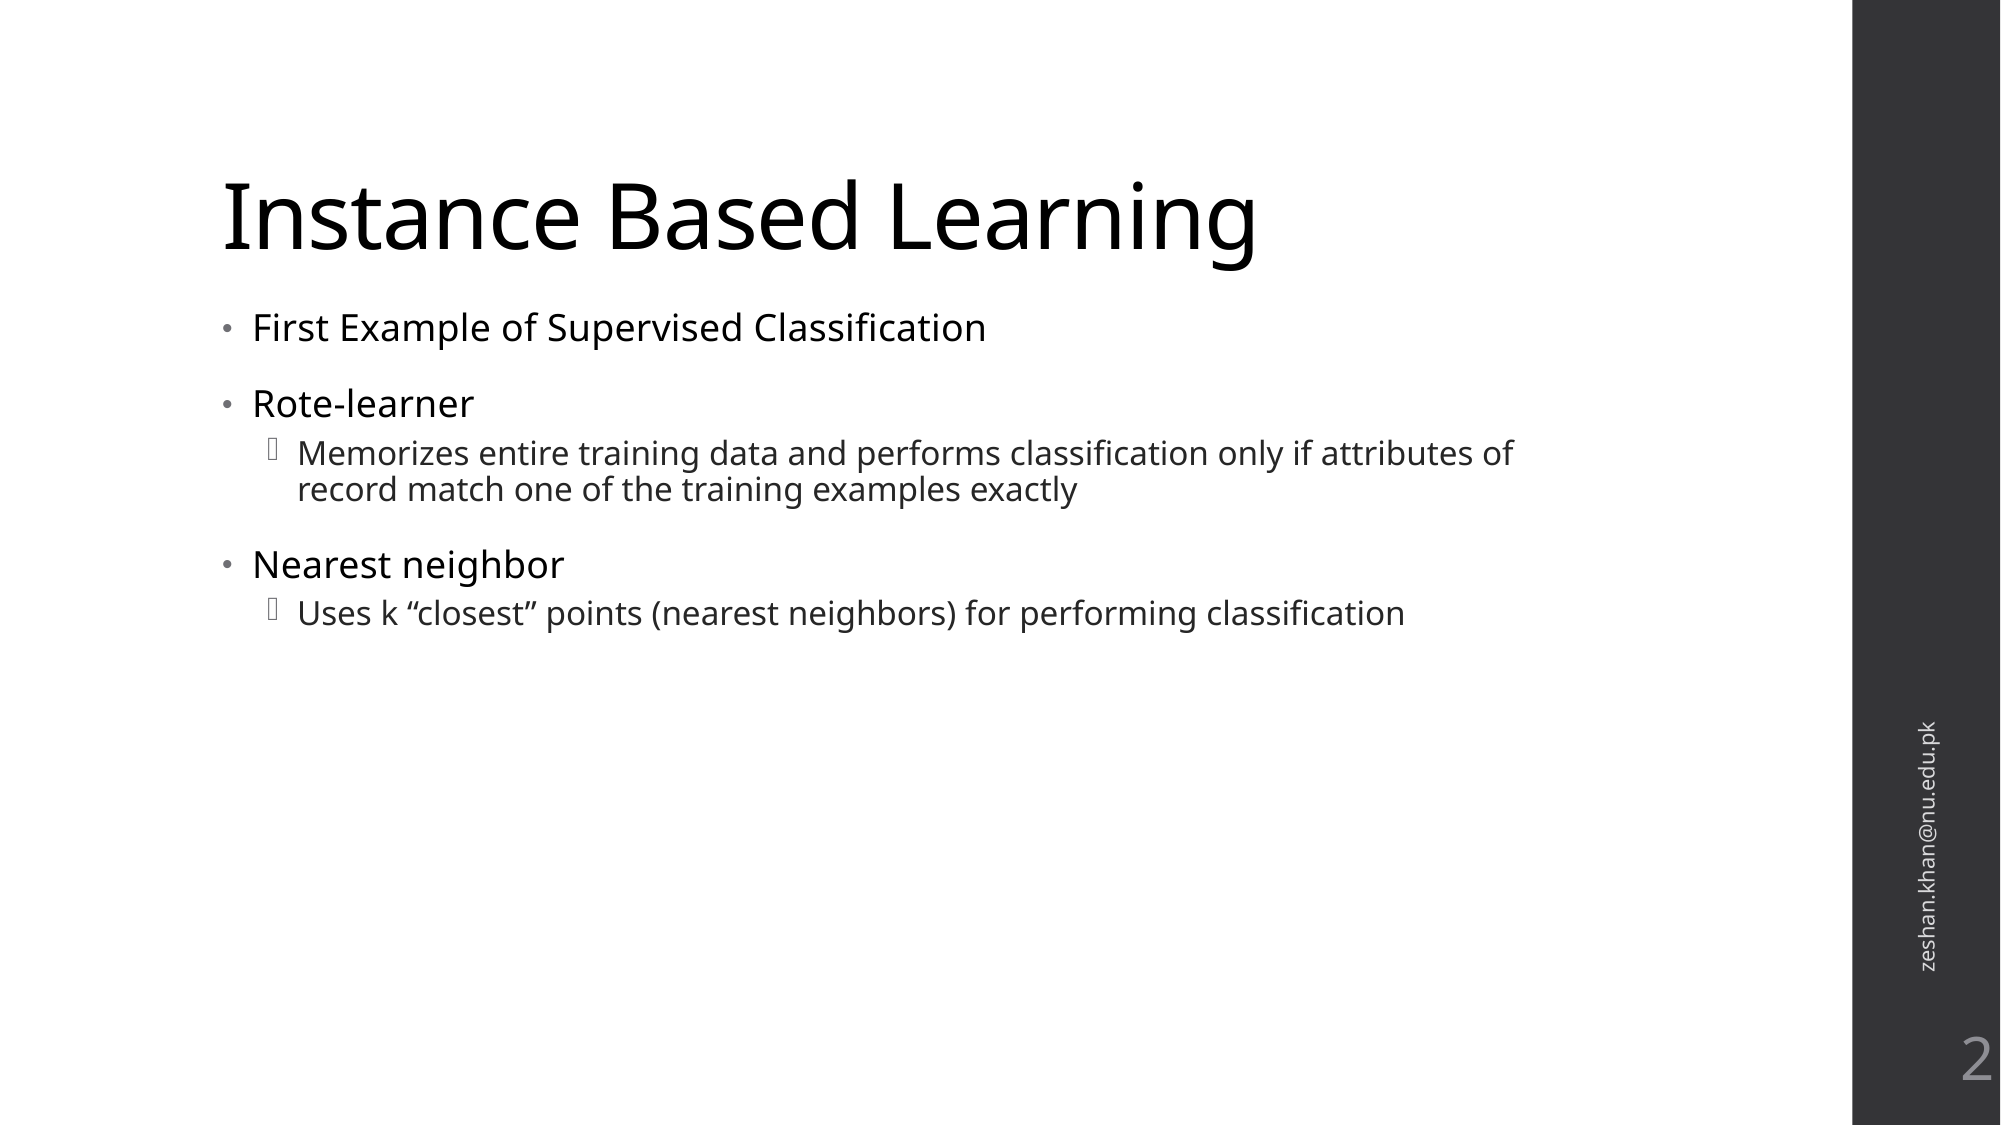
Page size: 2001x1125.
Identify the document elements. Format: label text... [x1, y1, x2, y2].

list First Example of Supervised Classification Rote-learner Memorizes entire training data and performs classification only if attributes of record match one of the training examples exactly Nearest neighbor Uses k “closest” points (nearest neighbors) for performing classification [206, 299, 1617, 1014]
title Instance Based Learning [206, 60, 1797, 278]
footer zeshan.khan@nu.edu.pk [1897, 400, 1958, 988]
slide_number 2 [1852, 1012, 2000, 1110]
